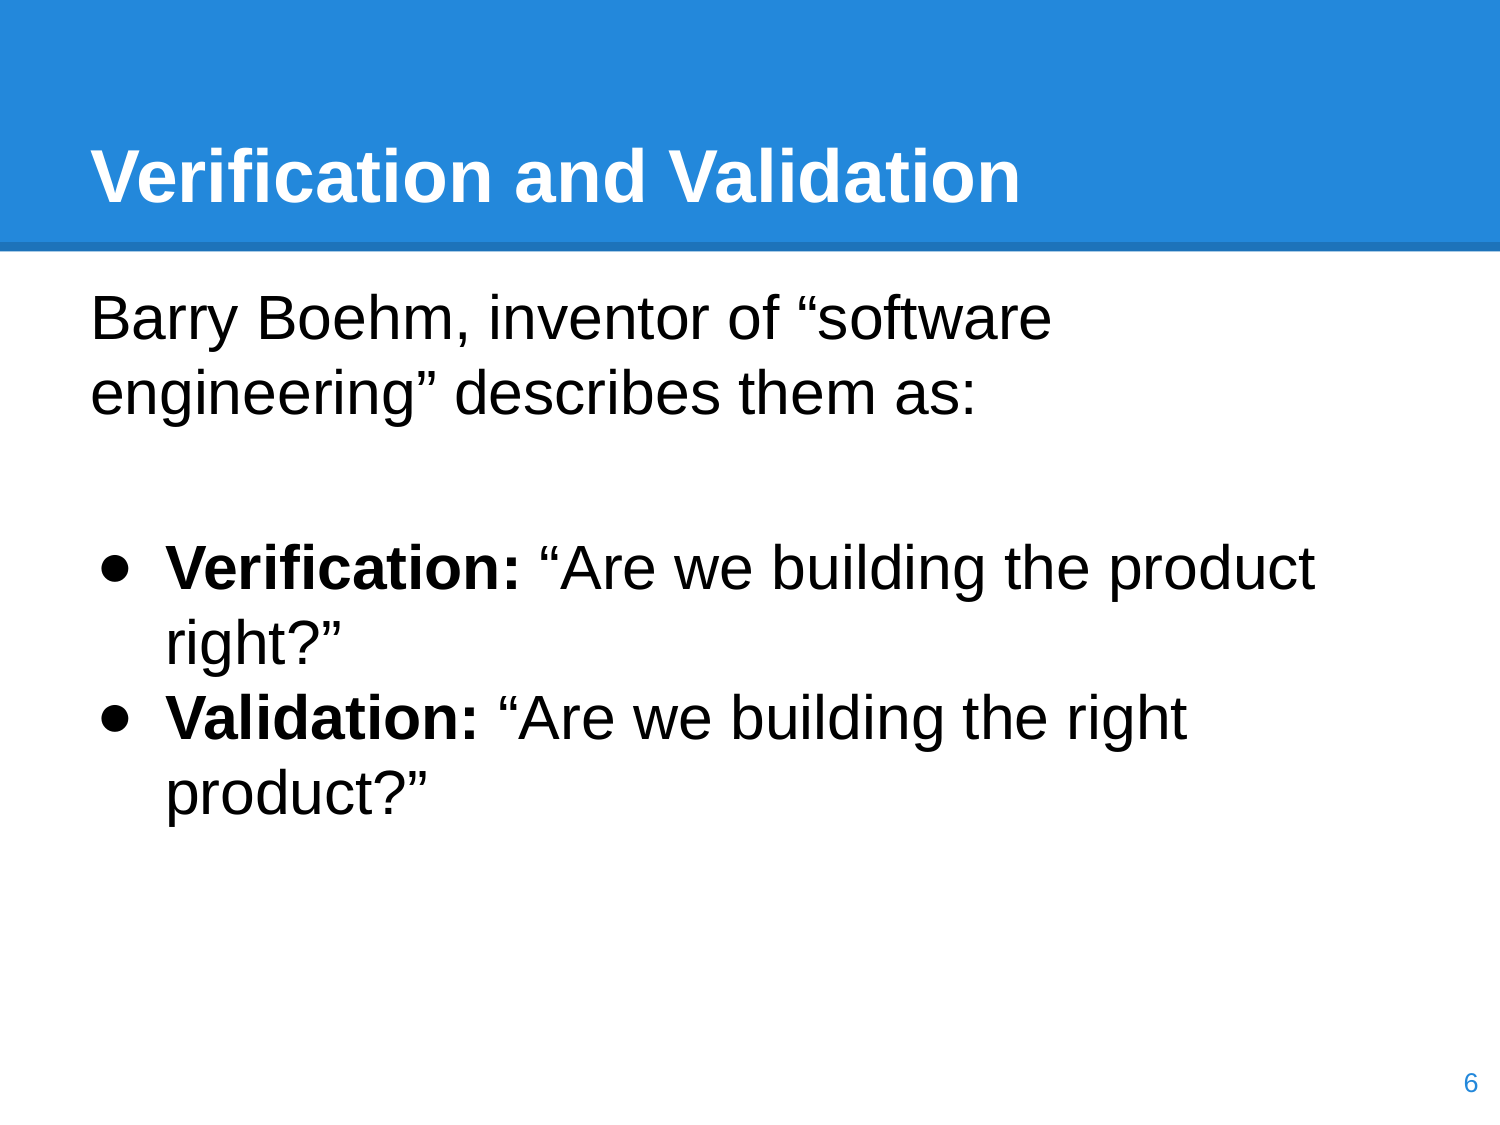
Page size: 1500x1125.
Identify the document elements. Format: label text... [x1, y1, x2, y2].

list Barry Boehm, inventor of “software engineering” describes them as: Verification: “Are we building the product right?” Validation: “Are we building the right product?” [75, 262, 1425, 1078]
slide_number ‹#› [1403, 1038, 1494, 1125]
title Verification and Validation [75, 45, 1425, 233]
